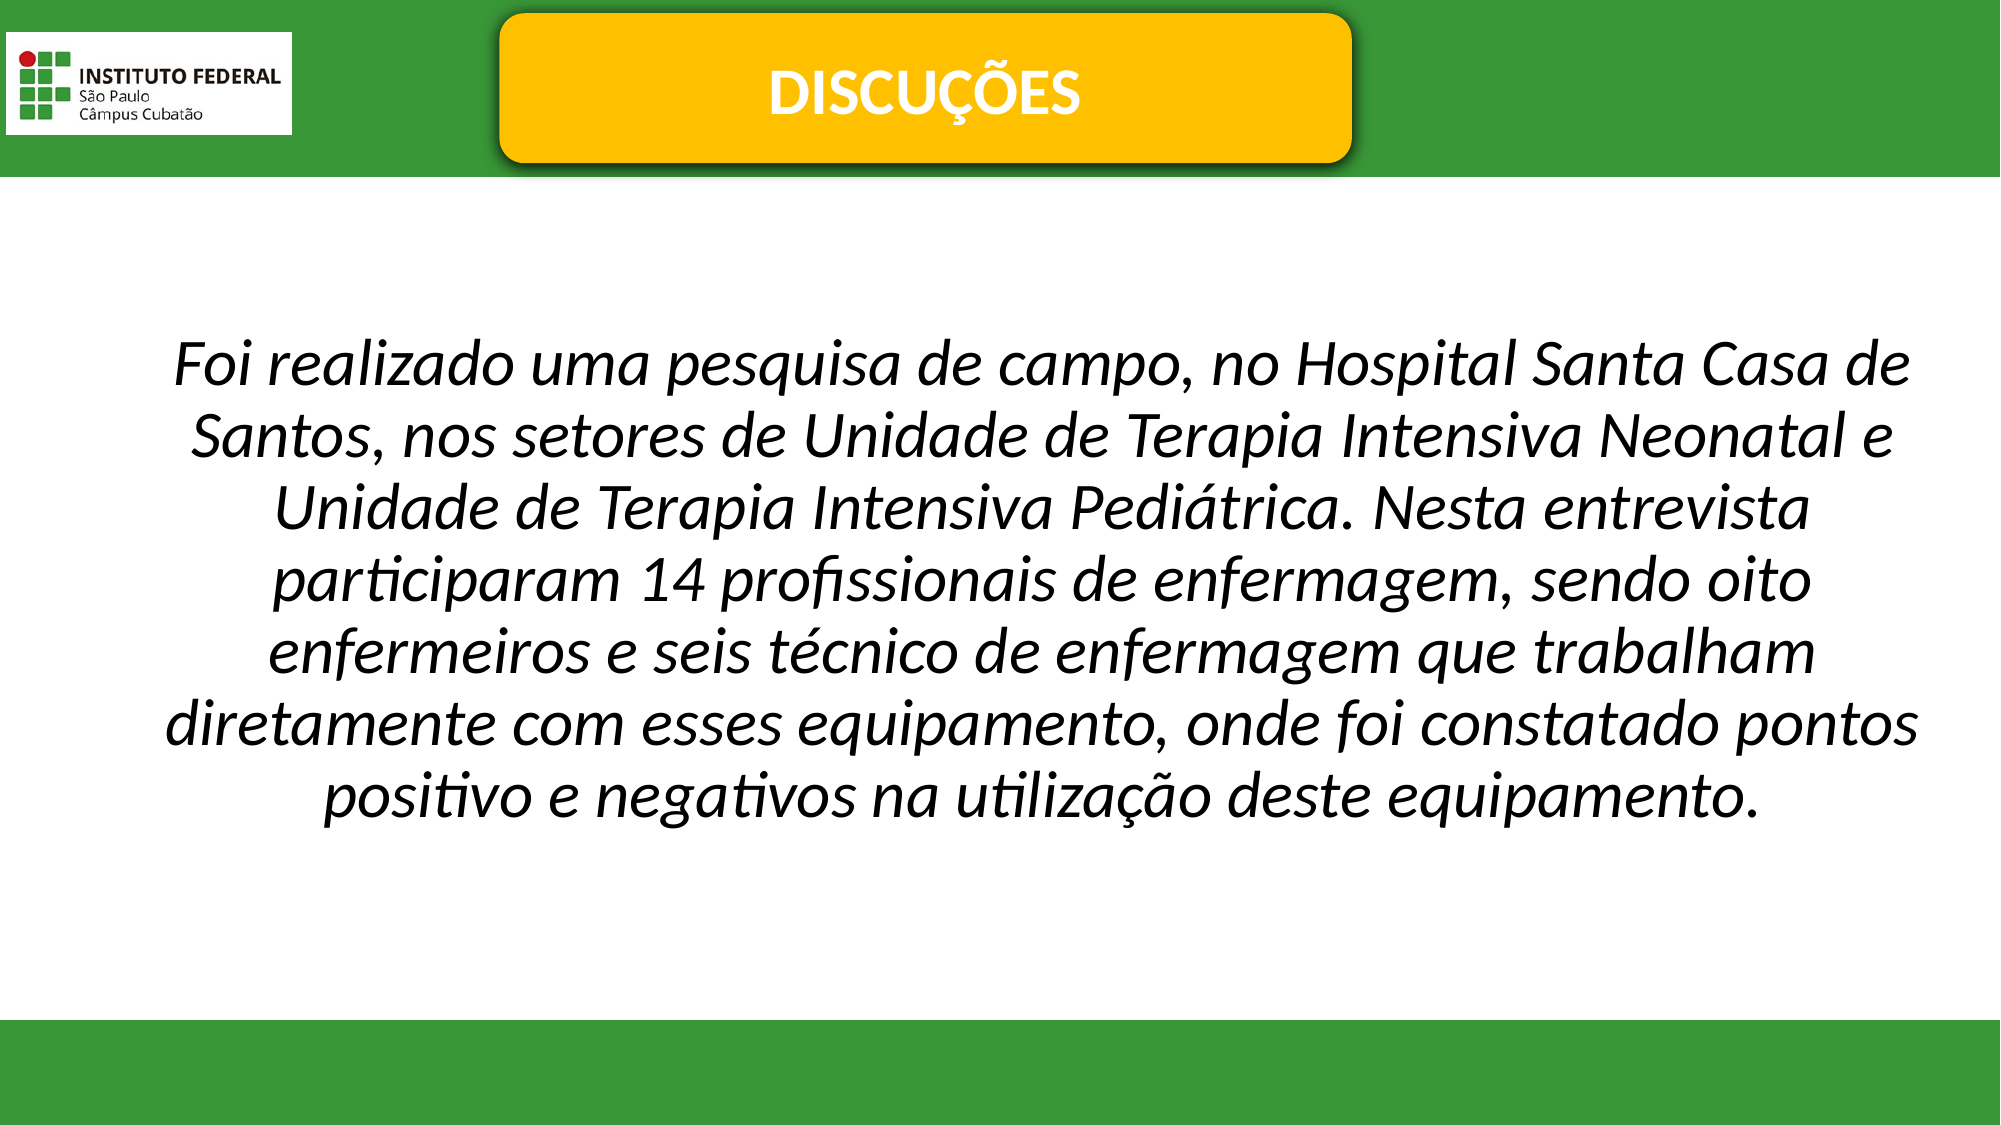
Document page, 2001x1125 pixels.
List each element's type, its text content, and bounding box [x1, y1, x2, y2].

picture [0, 0, 2000, 177]
text_box Foi realizado uma pesquisa de campo, no Hospital Santa Casa de Santos, nos setores de Unidade de Terapia Intensiva Neonatal e Unidade de Terapia Intensiva Pediátrica. Nesta entrevista participaram 14 profissionais de enfermagem, sendo oito enfermeiros e seis técnico de enfermagem que trabalham diretamente com esses equipamento, onde foi constatado pontos positivo e negativos na utilização deste equipamento. [148, 320, 1939, 877]
picture [0, 1020, 2000, 1125]
